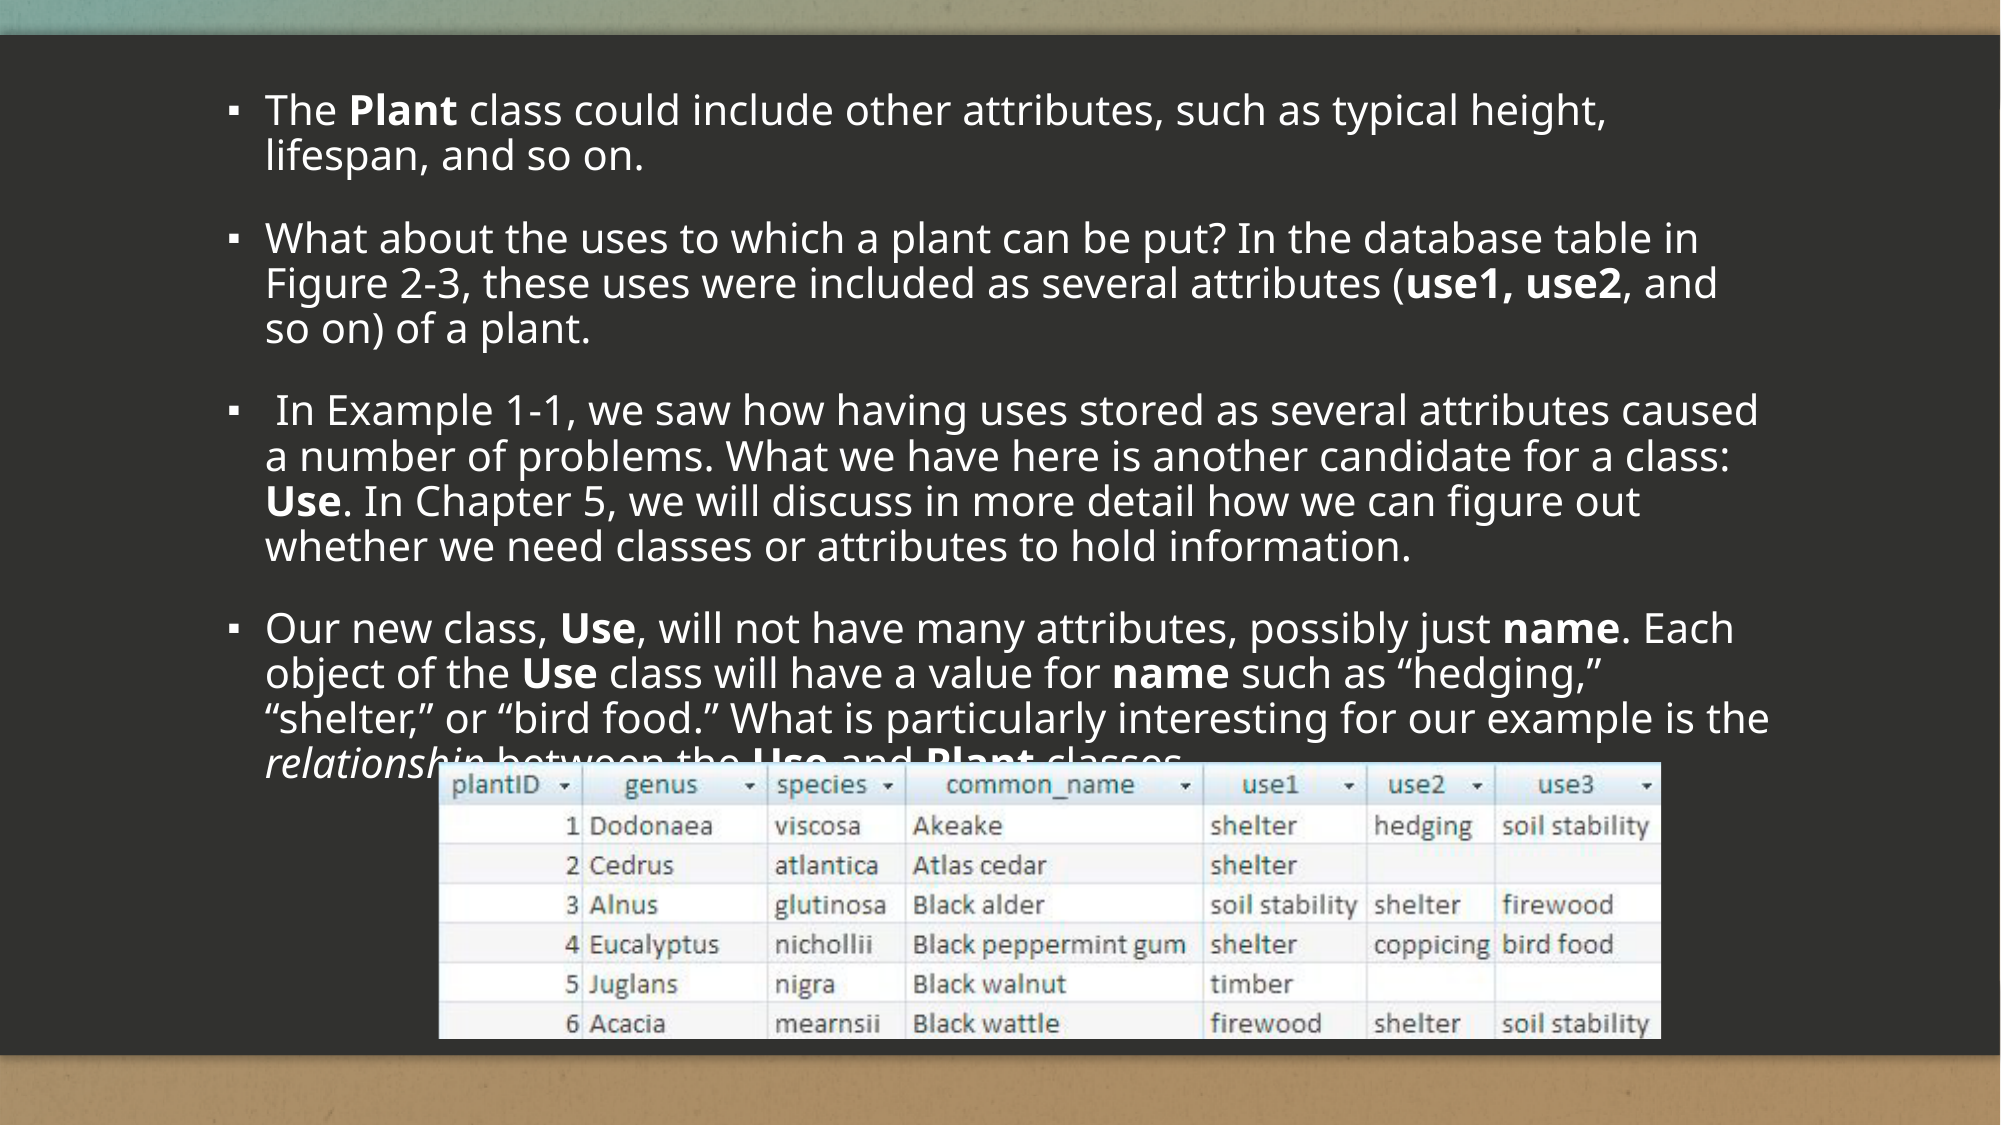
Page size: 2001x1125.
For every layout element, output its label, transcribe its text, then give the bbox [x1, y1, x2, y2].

picture [438, 762, 1662, 1039]
picture [0, 0, 2001, 1125]
list The Plant class could include other attributes, such as typical height, lifespan, and so on. What about the uses to which a plant can be put? In the database table in Figure 2-3, these uses were included as several attributes (use1, use2, and so on) of a plant. In Example 1-1, we saw how having uses stored as several attributes caused a number of problems. What we have here is another candidate for a class: Use. In Chapter 5, we will discuss in more detail how we can figure out whether we need classes or attributes to hold information. Our new class, Use, will not have many attributes, possibly just name. Each object of the Use class will have a value for name such as “hedging,” “shelter,” or “bird food.” What is particularly interesting for our example is the relationship between the Use and Plant classes. [212, 82, 1788, 1013]
